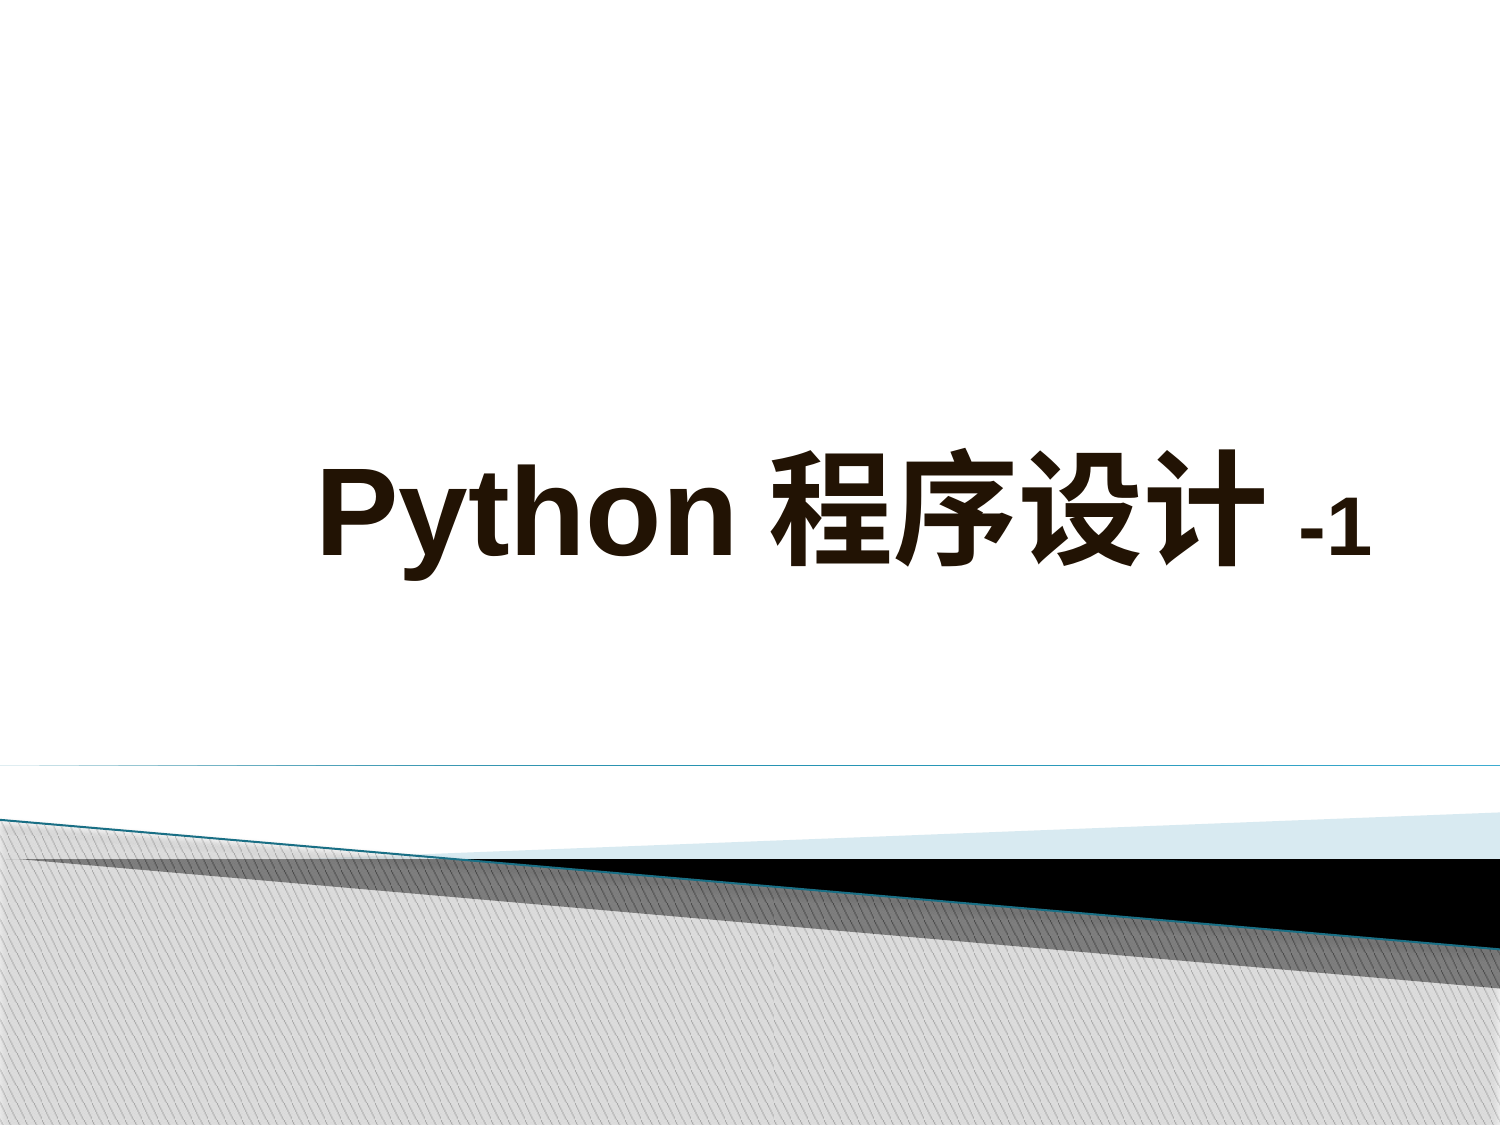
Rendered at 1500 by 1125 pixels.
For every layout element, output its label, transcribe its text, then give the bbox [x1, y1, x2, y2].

picture [5, 859, 1500, 989]
title Python程序设计-1 [112, 287, 1388, 588]
